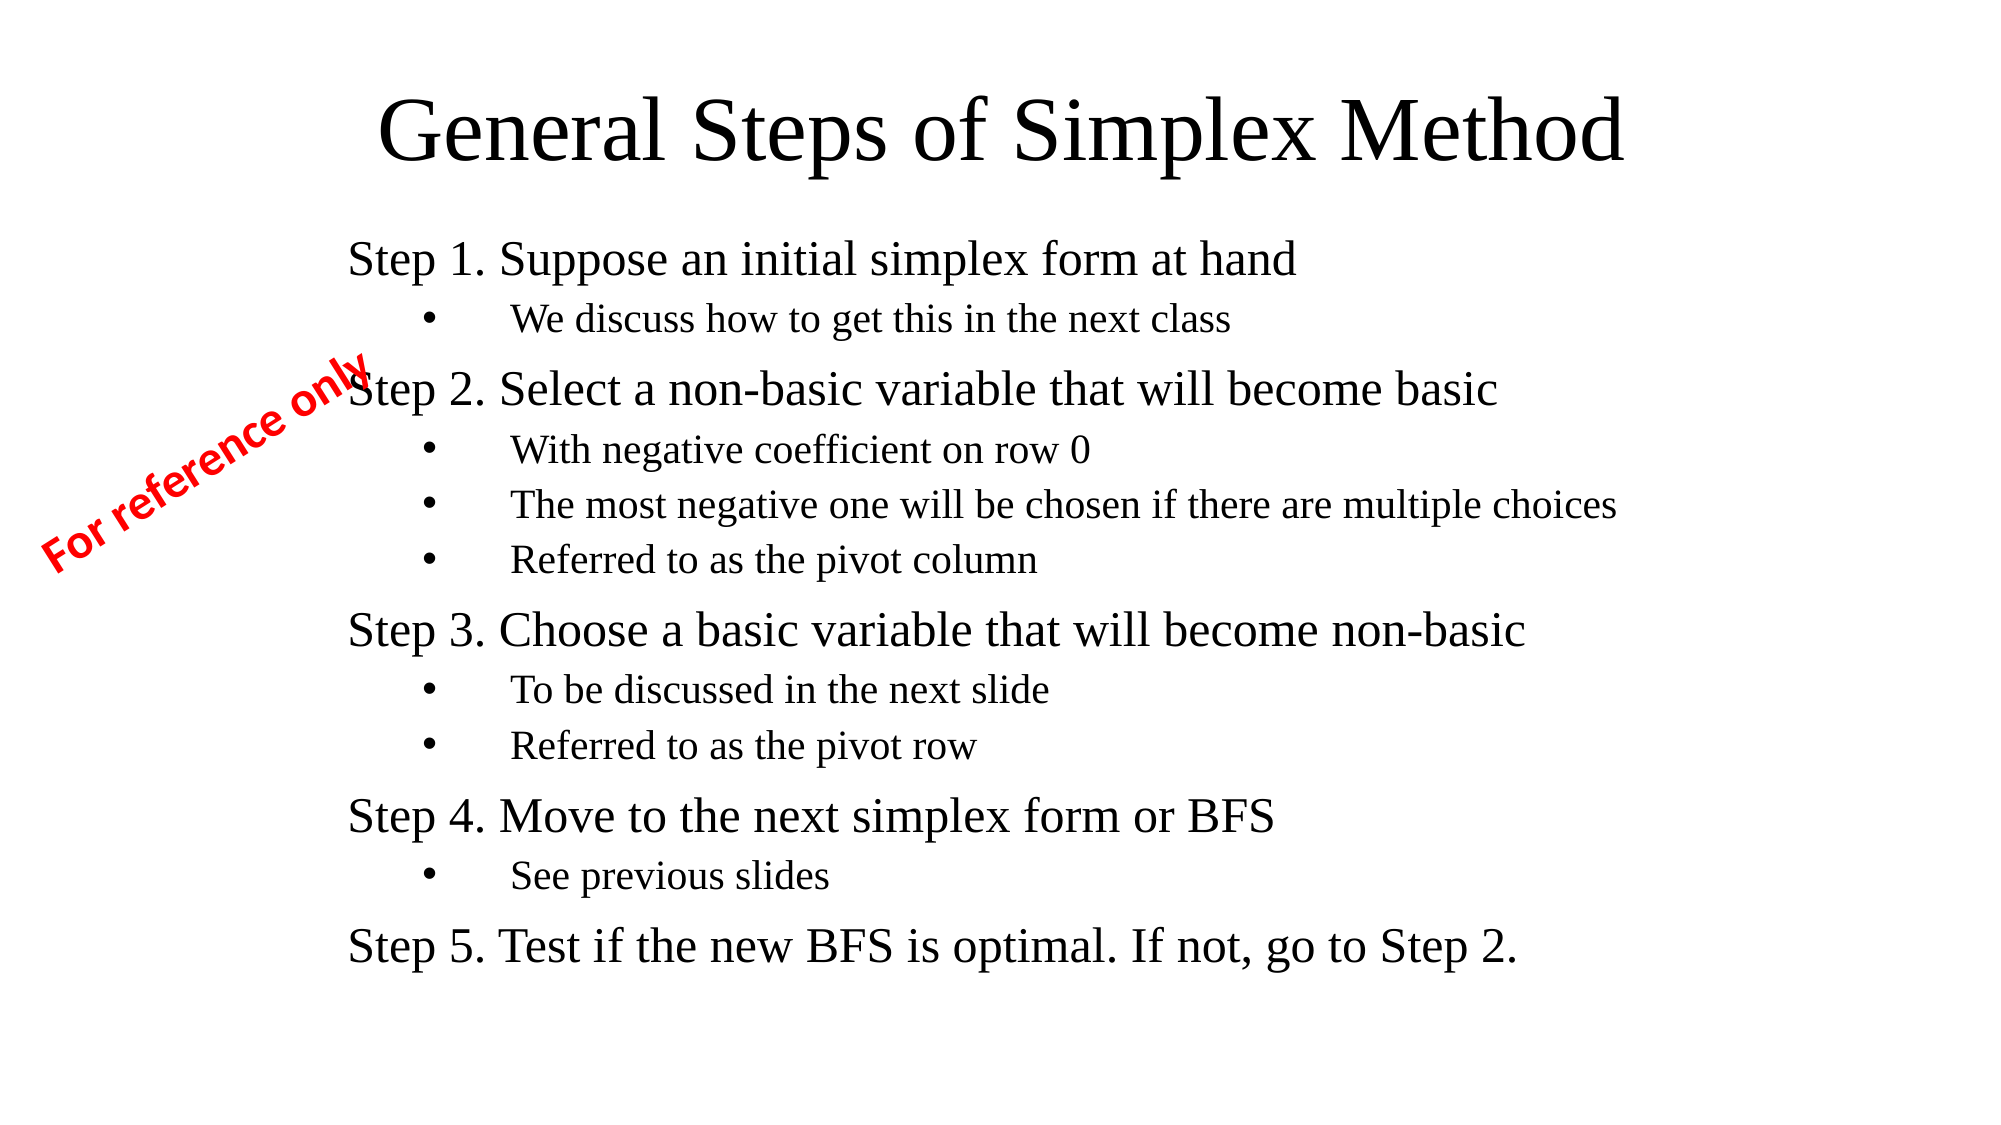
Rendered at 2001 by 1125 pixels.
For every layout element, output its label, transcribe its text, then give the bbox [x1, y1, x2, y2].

text_box For reference only [13, 302, 420, 598]
title General Steps of Simplex Method [362, 37, 1700, 225]
list Step 1. Suppose an initial simplex form at hand We discuss how to get this in the next class Step 2. Select a non-basic variable that will become basic With negative coefficient on row 0 The most negative one will be chosen if there are multiple choices Referred to as the pivot column Step 3. Choose a basic variable that will become non-basic To be discussed in the next slide Referred to as the pivot row Step 4. Move to the next simplex form or BFS See previous slides Step 5. Test if the new BFS is optimal. If not, go to Step 2. [332, 224, 1670, 988]
